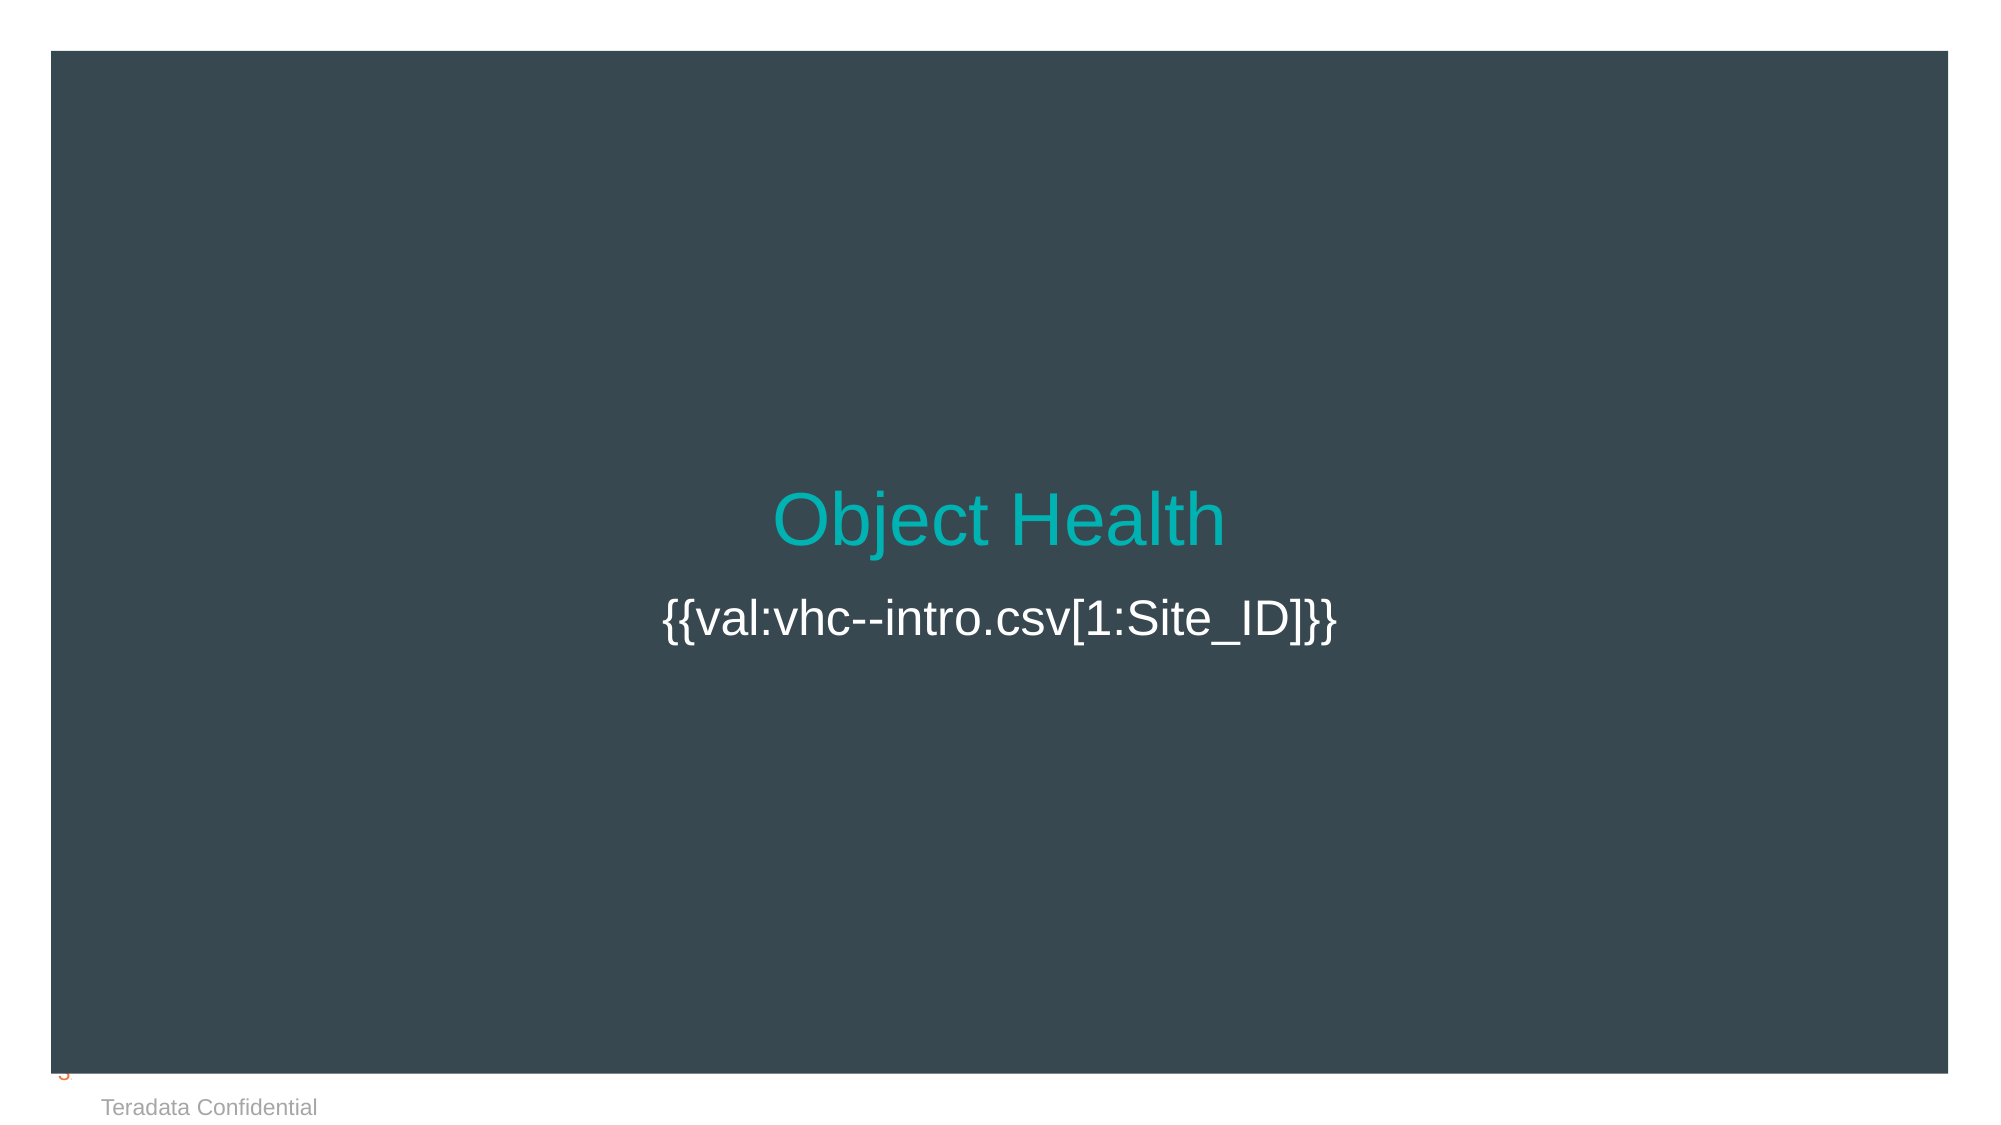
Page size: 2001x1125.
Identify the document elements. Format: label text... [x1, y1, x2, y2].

list Object Health [51, 438, 1949, 592]
text_box {{val:vhc--intro.csv[1:Site_ID]}} [499, 578, 1501, 653]
